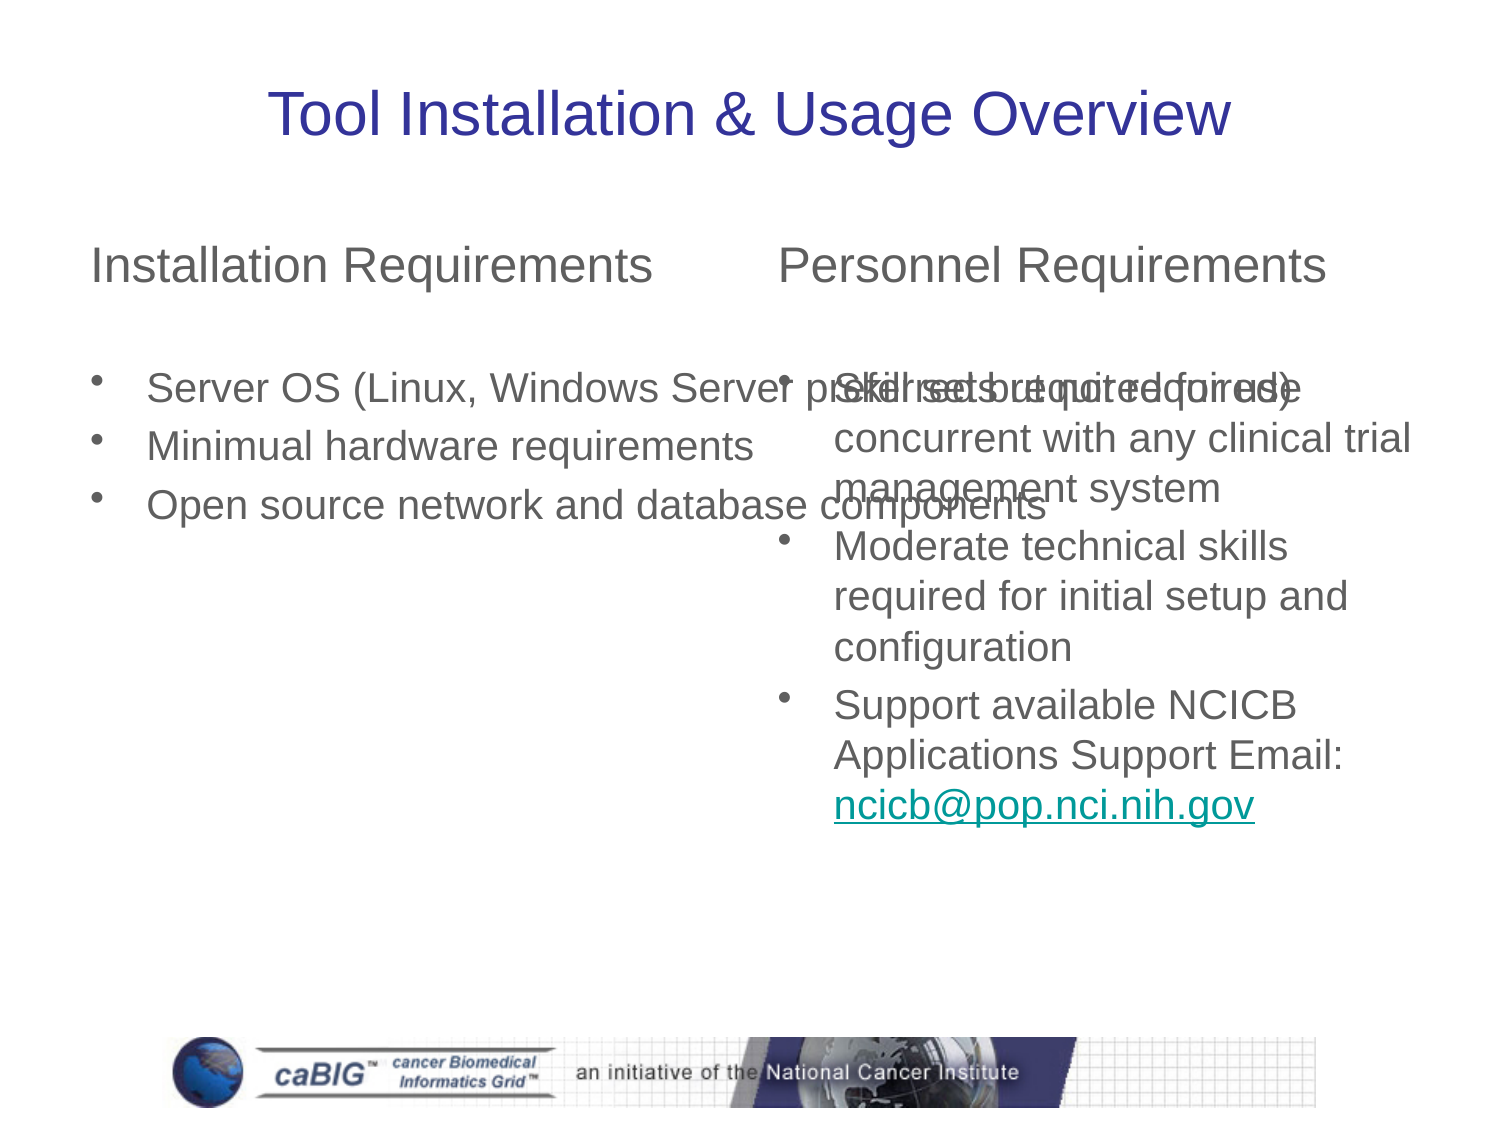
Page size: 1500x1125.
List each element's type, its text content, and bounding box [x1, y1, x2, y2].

title Tool Installation & Usage Overview [74, 44, 1426, 176]
list Personnel Requirements Skill sets required for use concurrent with any clinical trial management system Moderate technical skills required for initial setup and configuration Support available NCICB Applications Support Email: ncicb@pop.nci.nih.gov [762, 224, 1438, 1013]
list Installation Requirements Server OS (Linux, Windows Server preferred but not required) Minimual hardware requirements Open source network and database components [74, 224, 762, 1013]
picture [162, 1037, 1316, 1108]
